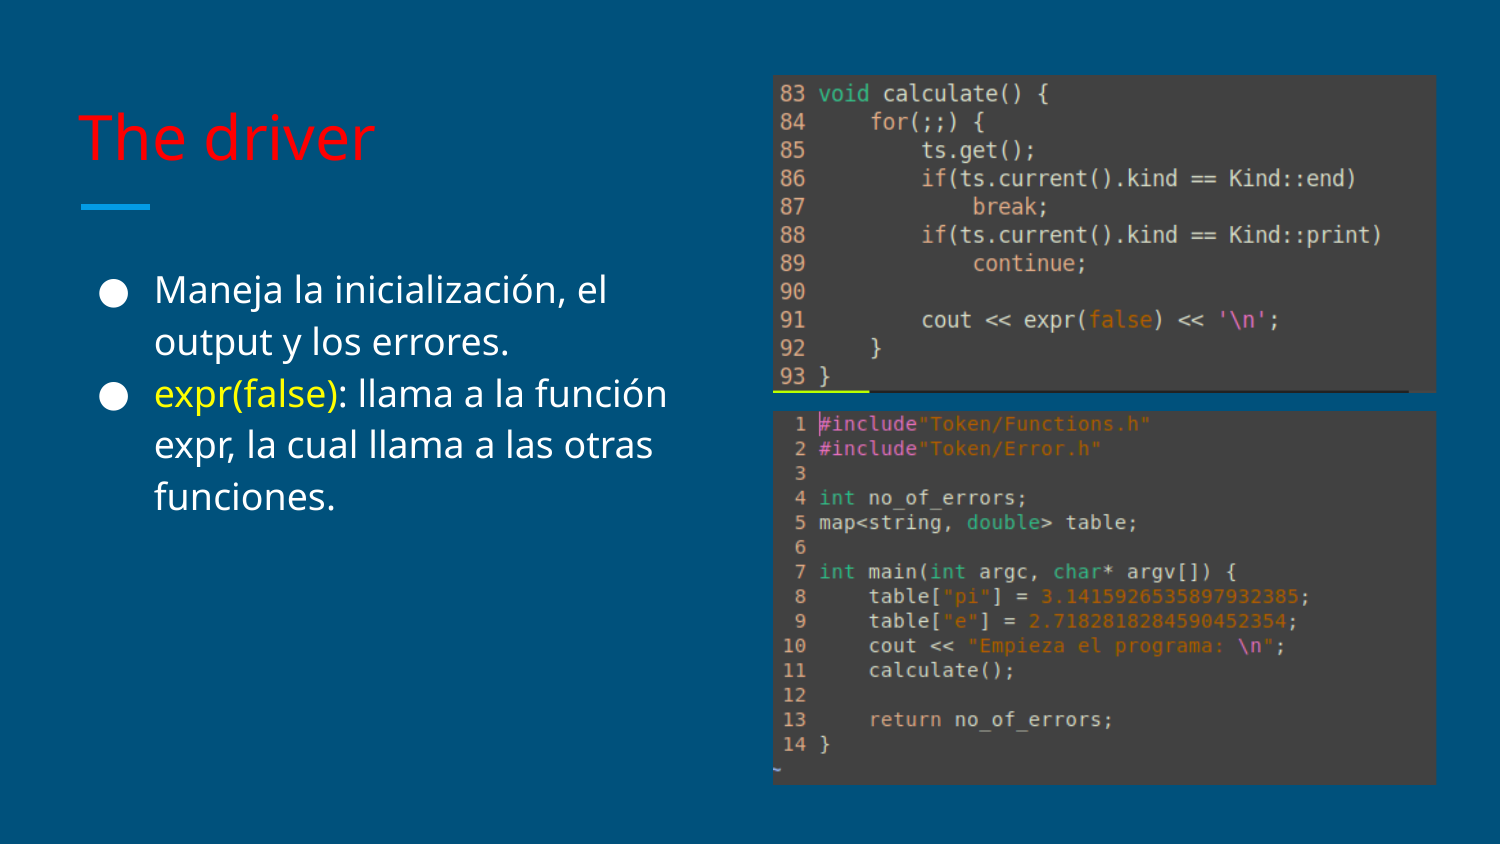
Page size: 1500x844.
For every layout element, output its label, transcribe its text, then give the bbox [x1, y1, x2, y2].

picture [774, 412, 1436, 784]
picture [774, 76, 1436, 392]
title The driver [63, 75, 770, 188]
list Maneja la inicialización, el output y los errores. expr(false): llama a la función expr, la cual llama a las otras funciones. [63, 244, 751, 750]
